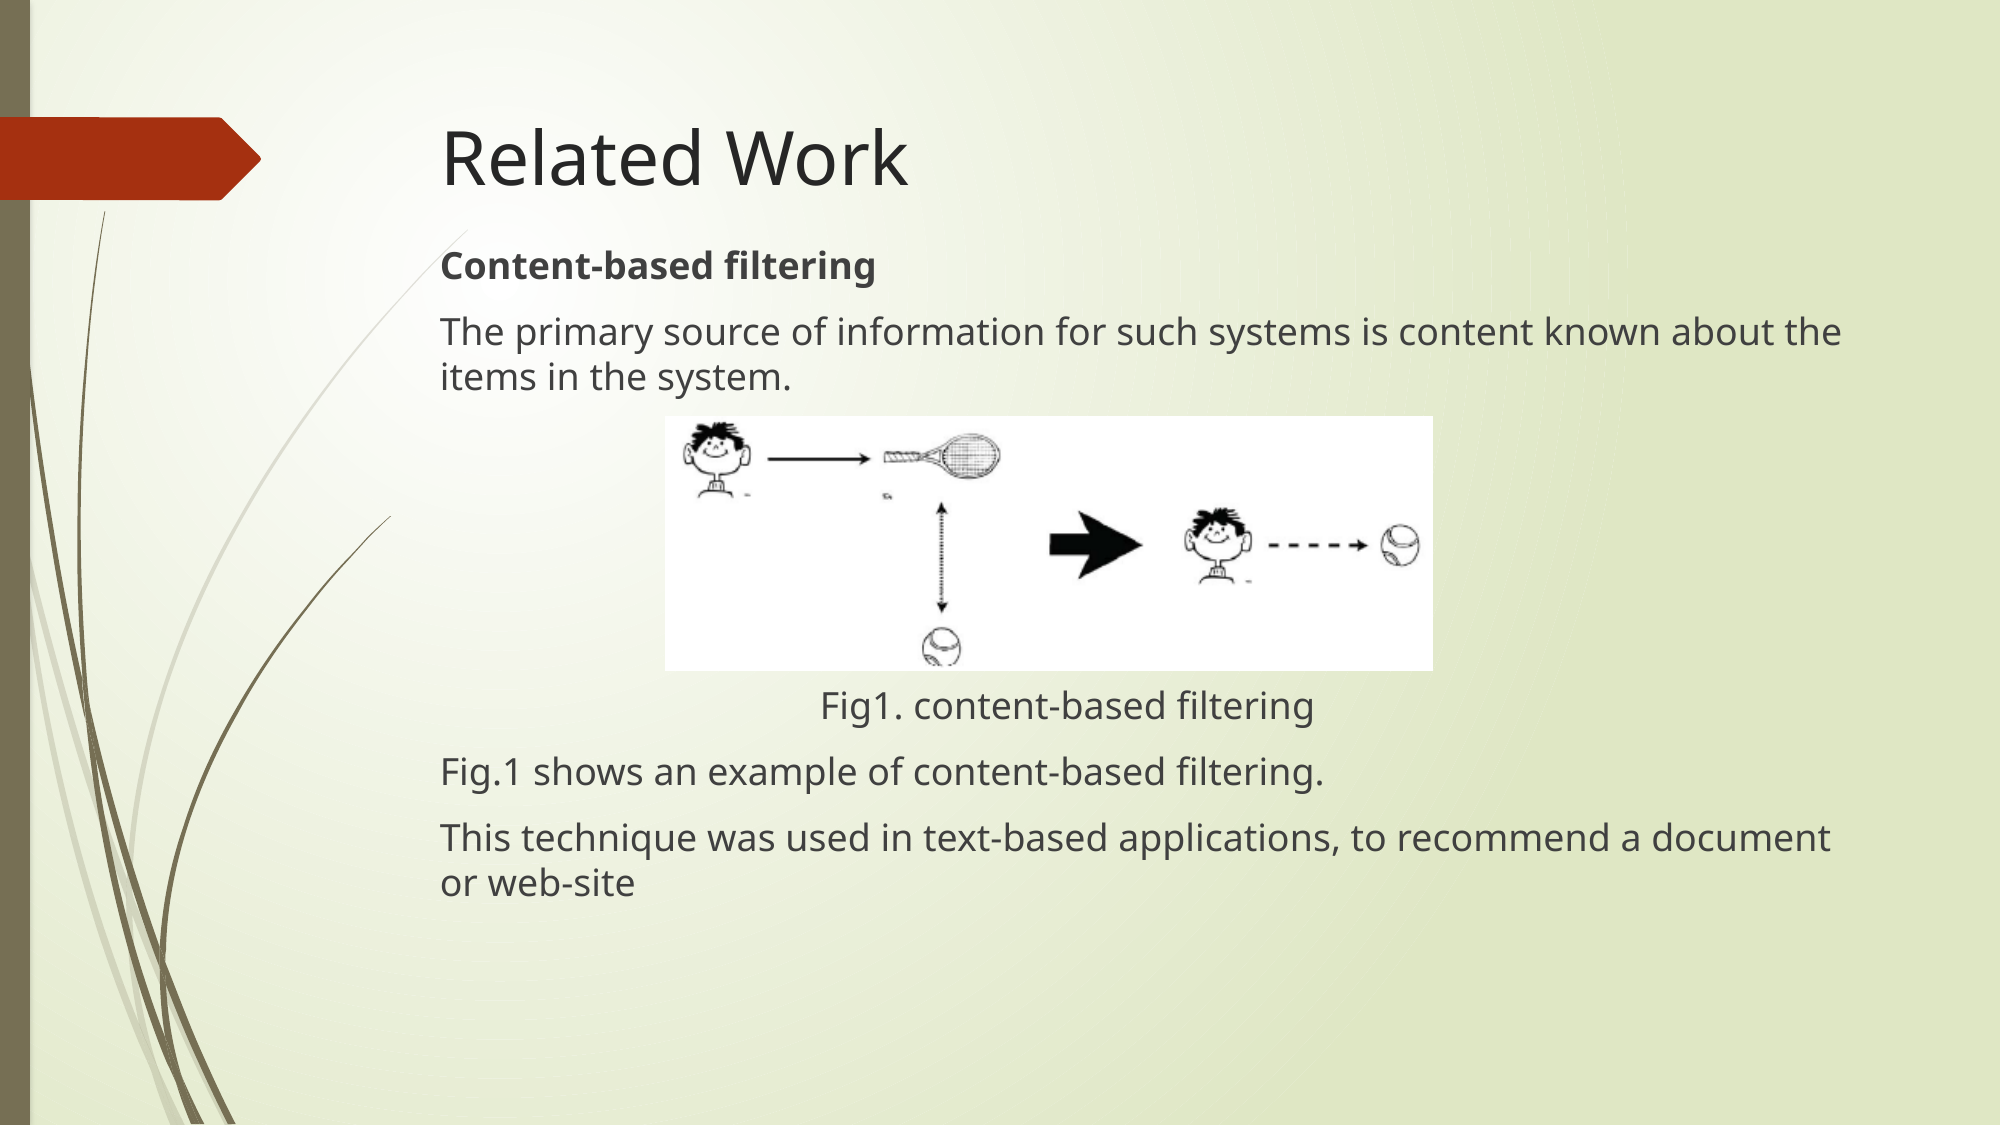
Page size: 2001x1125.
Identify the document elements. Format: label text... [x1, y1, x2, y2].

picture [665, 415, 1433, 671]
title Related Work [425, 102, 1888, 234]
list Content-based filtering The primary source of information for such systems is content known about the items in the system. Fig1. content-based filtering Fig.1 shows an example of content-based filtering. This technique was used in text-based applications, to recommend a document or web-site [424, 234, 1888, 1069]
